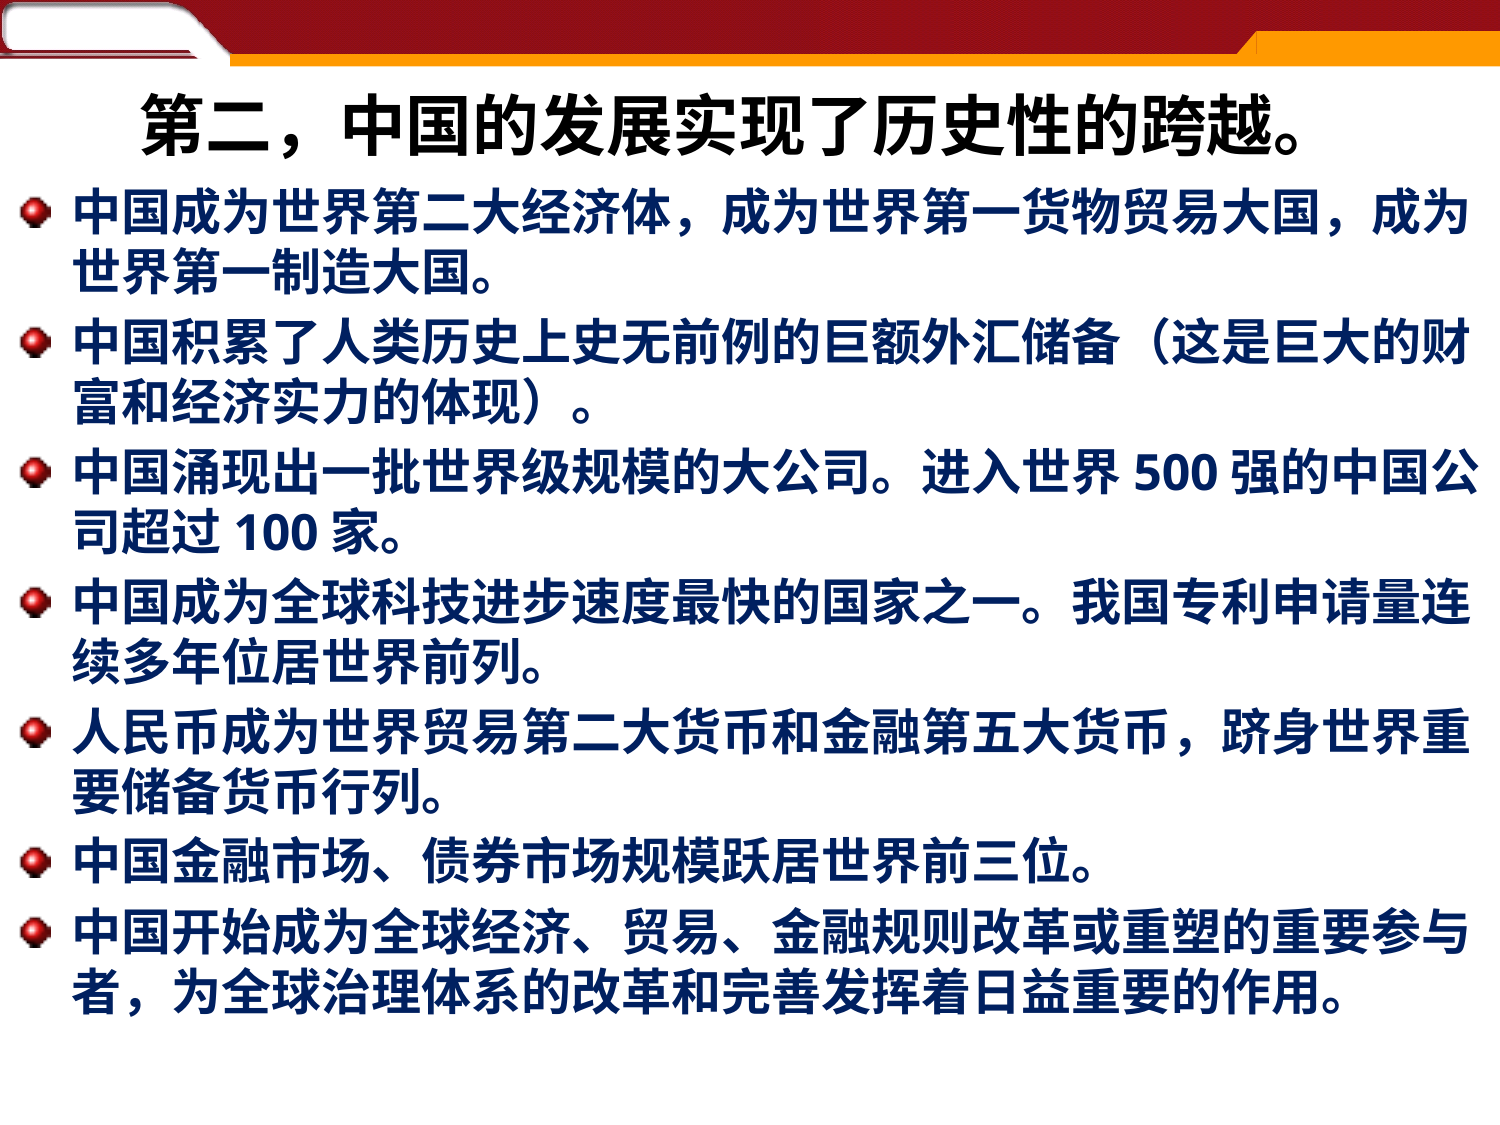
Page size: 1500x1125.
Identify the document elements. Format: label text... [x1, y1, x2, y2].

picture [15, 192, 51, 228]
picture [15, 322, 51, 358]
picture [15, 712, 51, 748]
picture [15, 452, 51, 488]
picture [15, 912, 51, 948]
title 第二，中国的发展实现了历史性的跨越。 [123, 66, 1424, 172]
picture [15, 582, 51, 618]
list 中国成为世界第二大经济体，成为世界第一货物贸易大国，成为世界第一制造大国。 中国积累了人类历史上史无前例的巨额外汇储备（这是巨大的财富和经济实力的体现）。 中国涌现出一批世界级规模的大公司。进入世界500强的中国公司超过100家。 中国成为全球科技进步速度最快的国家之一。我国专利申请量连续多年位居世界前列。 人民币成为世界贸易第二大货币和金融第五大货币，跻身世界重要储备货币行列。 中国金融市场、债券市场规模跃居世界前三位。 中国开始成为全球经济、贸易、金融规则改革或重塑的重要参与者，为全球治理体系的改革和完善发挥着日益重要的作用。 [0, 172, 1500, 1035]
picture [15, 842, 51, 878]
picture [0, 0, 1500, 59]
